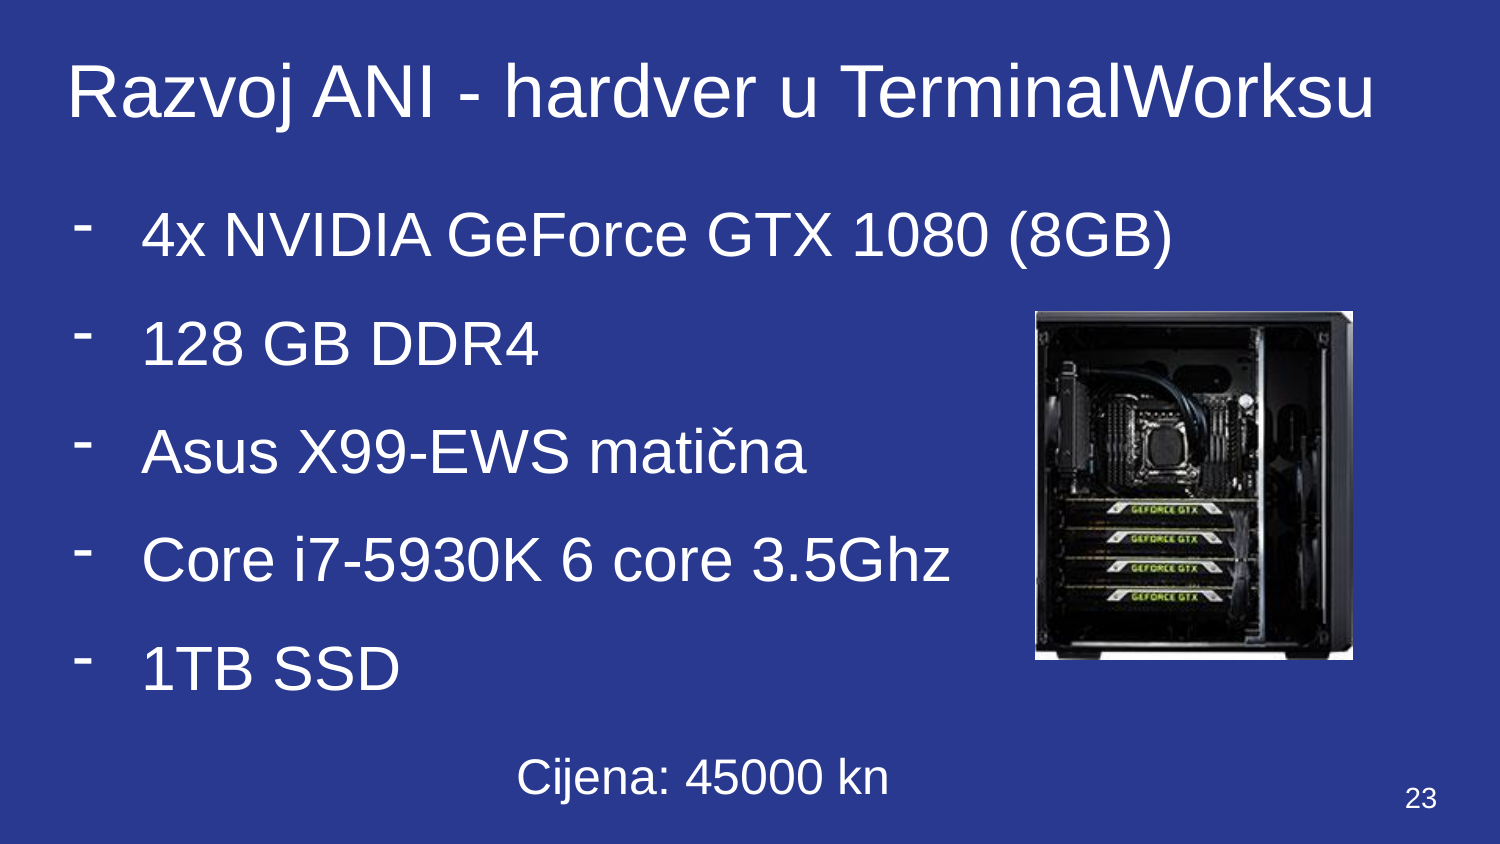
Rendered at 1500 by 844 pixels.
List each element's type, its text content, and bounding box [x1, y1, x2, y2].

picture [1035, 310, 1354, 660]
slide_number ‹#› [1389, 764, 1480, 830]
list 4x NVIDIA GeForce GTX 1080 (8GB) 128 GB DDR4 Asus X99-EWS matična Core i7-5930K 6 core 3.5Ghz 1TB SSD Cijena: 45000 kn [51, 179, 1449, 822]
title Razvoj ANI - hardver u TerminalWorksu [51, 27, 1449, 168]
